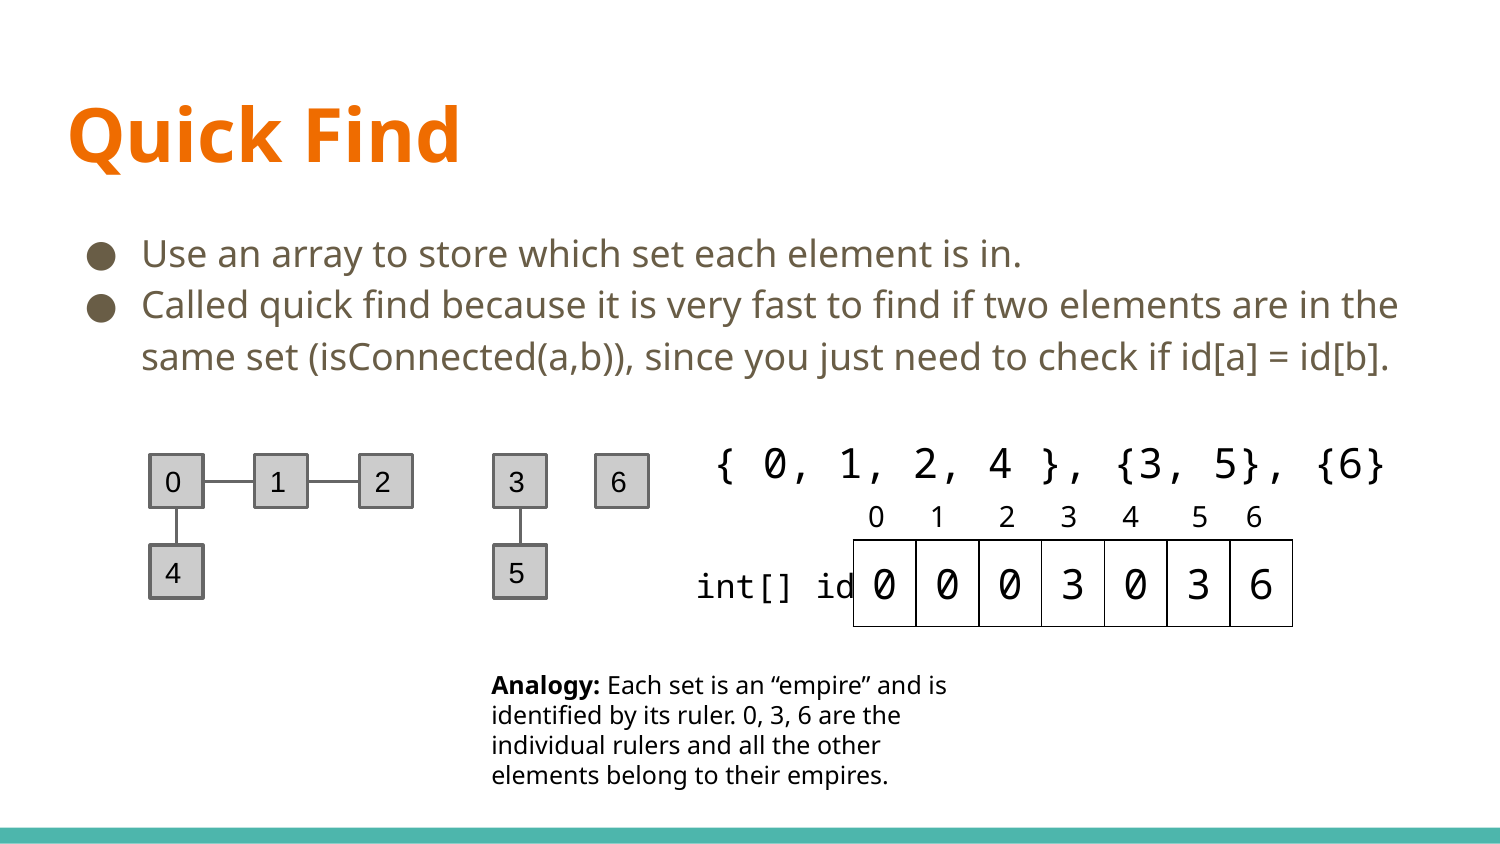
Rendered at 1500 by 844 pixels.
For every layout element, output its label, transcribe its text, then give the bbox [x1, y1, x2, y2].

text_box 6 [595, 454, 649, 508]
text_box int[] id [680, 550, 894, 604]
text_box { 0, 1, 2, 4 }, {3, 5}, {6} [697, 421, 1425, 522]
text_box 2 [359, 454, 413, 508]
text_box 3 [493, 454, 547, 508]
text_box 1 [254, 454, 308, 508]
text_box 0 [150, 454, 204, 508]
list Use an array to store which set each element is in. Called quick find because it is very fast to find if two elements are in the same set (isConnected(a,b)), since you just need to check if id[a] = id[b]. [51, 207, 1449, 750]
title Quick Find [51, 72, 1449, 189]
table_header 0 [917, 571, 978, 626]
text_box 0 1 2 3 4 5 6 [853, 482, 1312, 571]
text_box 4 [150, 545, 204, 598]
table_header 0 [854, 571, 915, 626]
text_box Analogy: Each set is an “empire” and is identified by its ruler. 0, 3, 6 are the individual rulers and all the other elements belong to their empires. [476, 654, 968, 799]
table_header 0 [1105, 571, 1166, 626]
table_header 6 [1231, 571, 1292, 626]
table_header 3 [1168, 571, 1229, 626]
text_box 5 [493, 545, 547, 598]
table_header 0 [980, 571, 1041, 626]
table_header 3 [1042, 571, 1104, 626]
